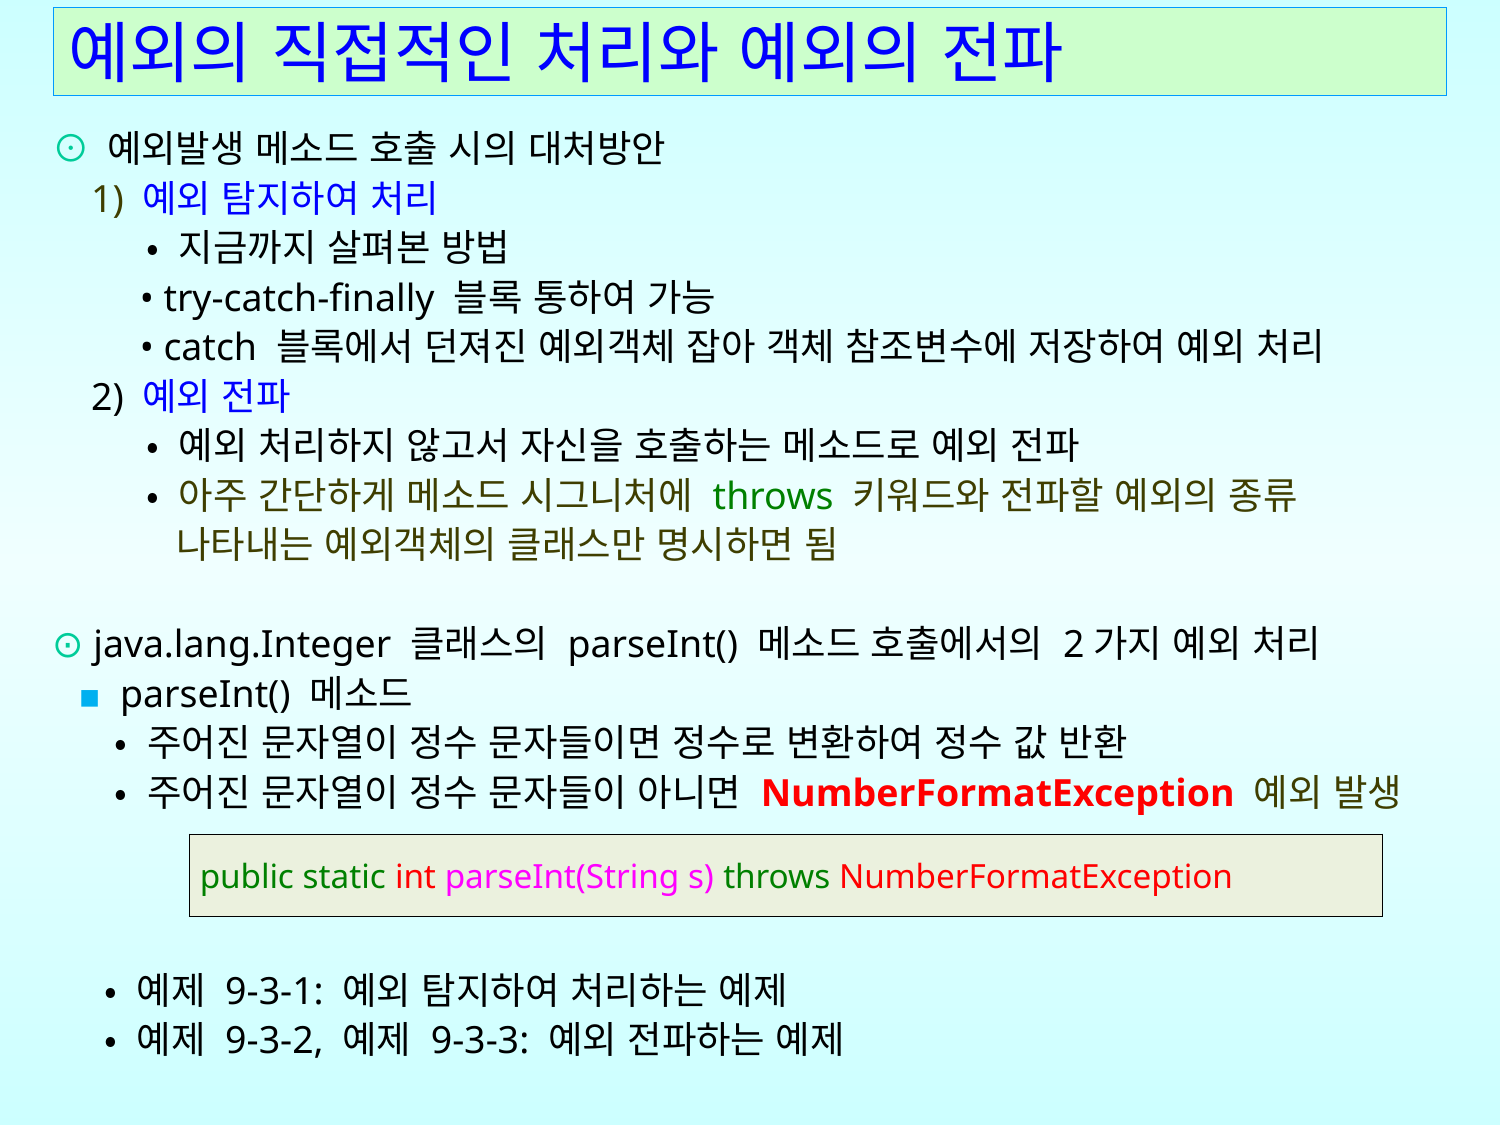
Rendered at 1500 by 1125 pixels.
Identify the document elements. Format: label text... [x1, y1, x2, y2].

table_header public static int parseInt(String s) throws NumberFormatException [190, 835, 1382, 916]
text_box ⊙ 예외발생 메소드 호출 시의 대처방안 1) 예외 탐지하여 처리 • 지금까지 살펴본 방법 • try-catch-finally 블록 통하여 가능 • catch 블록에서 던져진 예외객체 잡아 객체 참조변수에 저장하여 예외 처리 2) 예외 전파 • 예외 처리하지 않고서 자신을 호출하는 메소드로 예외 전파 • 아주 간단하게 메소드 시그니처에 throws 키워드와 전파할 예외의 종류 나타내는 예외객체의 클래스만 명시하면 됨 ⊙ java.lang.Integer 클래스의 parseInt() 메소드 호출에서의 2가지 예외 처리 ▪ parseInt() 메소드 • 주어진 문자열이 정수 문자들이면 정수로 변환하여 정수 값 반환 • 주어진 문자열이 정수 문자들이 아니면 NumberFormatException 예외 발생 • 예제 9-3-1: 예외 탐지하여 처리하는 예제 • 예제 9-3-2, 예제 9-3-3: 예외 전파하는 예제 [37, 113, 1431, 1069]
title 예외의 직접적인 처리와 예외의 전파 [53, 7, 1447, 96]
